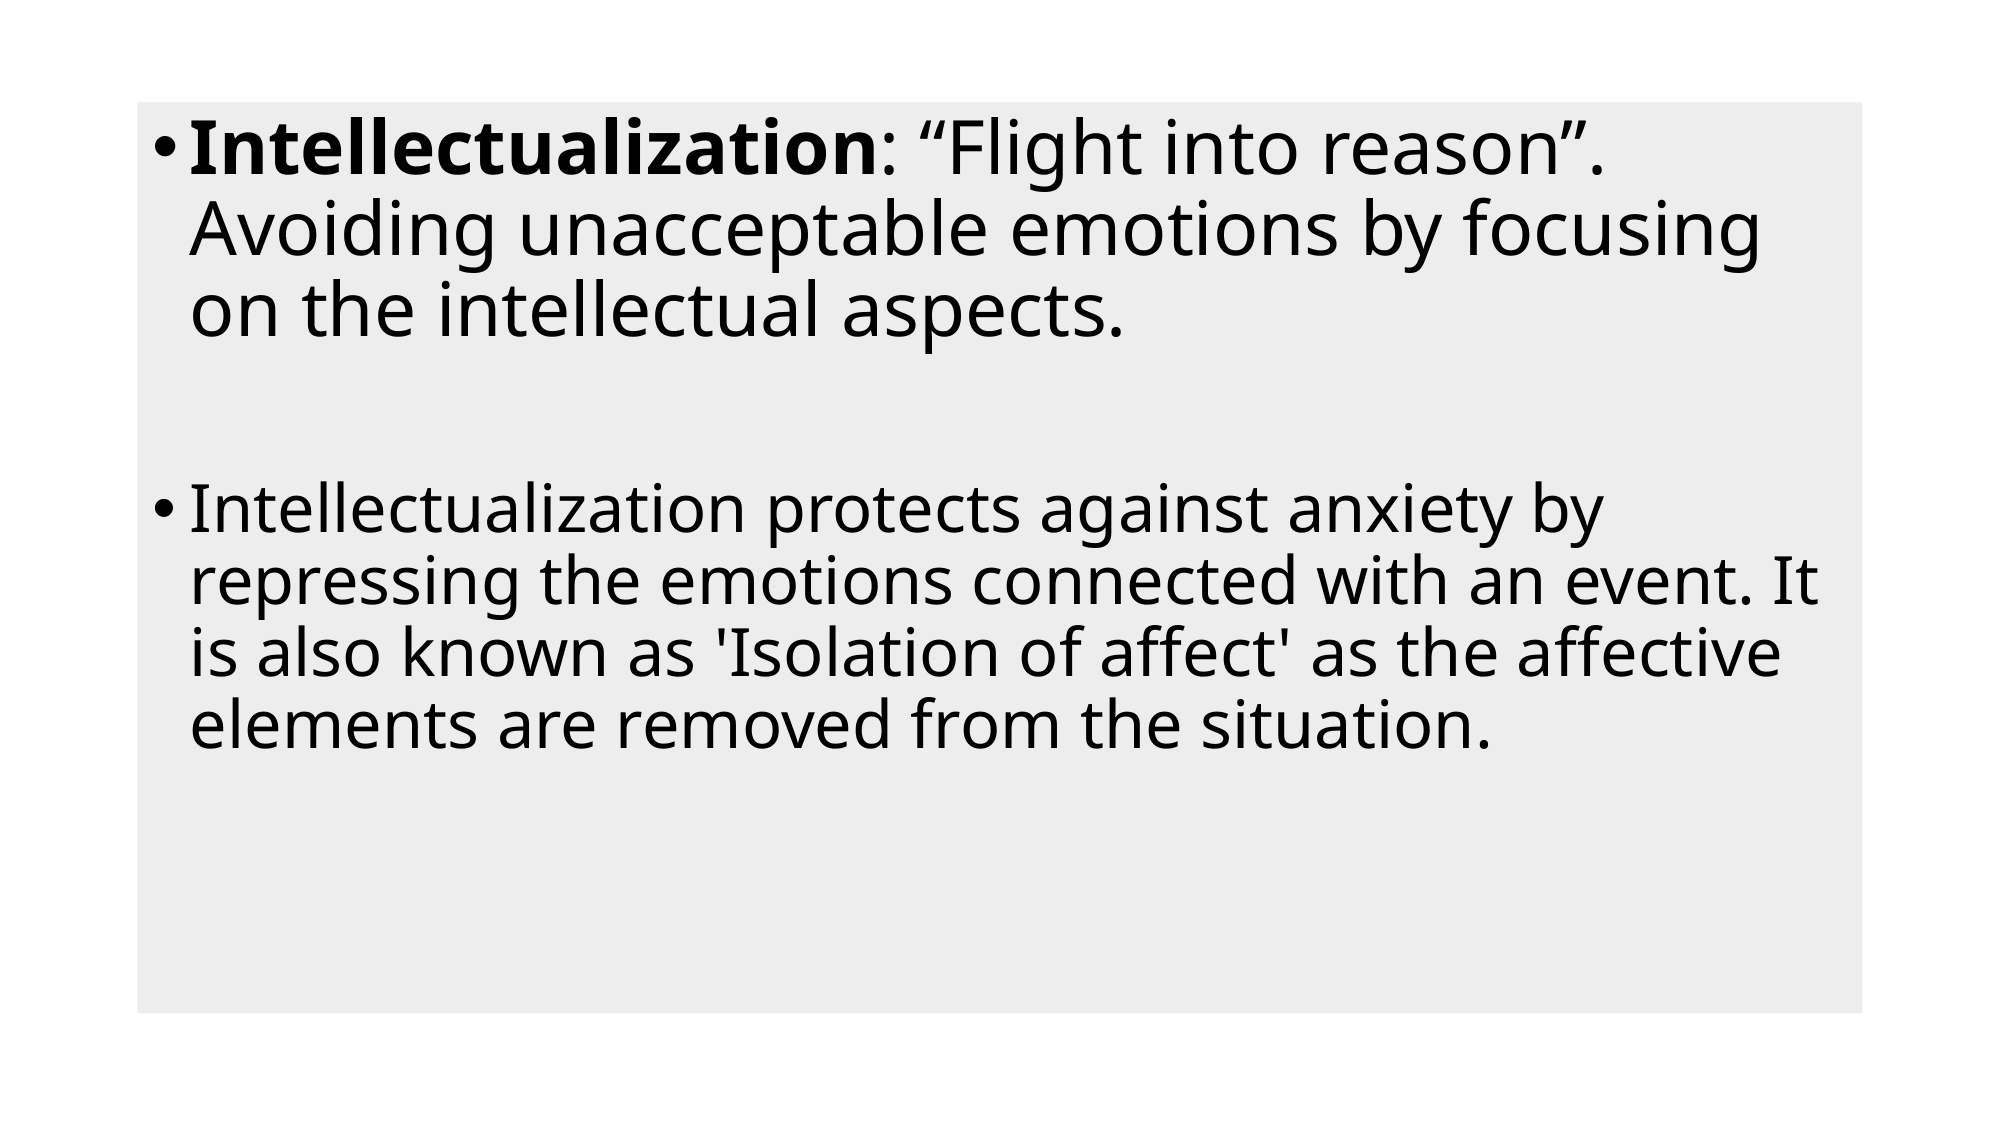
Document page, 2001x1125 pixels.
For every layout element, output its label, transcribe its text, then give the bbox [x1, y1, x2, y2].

list Intellectualization: “Flight into reason”. Avoiding unacceptable emotions by focusing on the intellectual aspects. Intellectualization protects against anxiety by repressing the emotions connected with an event. It is also known as 'Isolation of affect' as the affective elements are removed from the situation. [137, 102, 1863, 1014]
